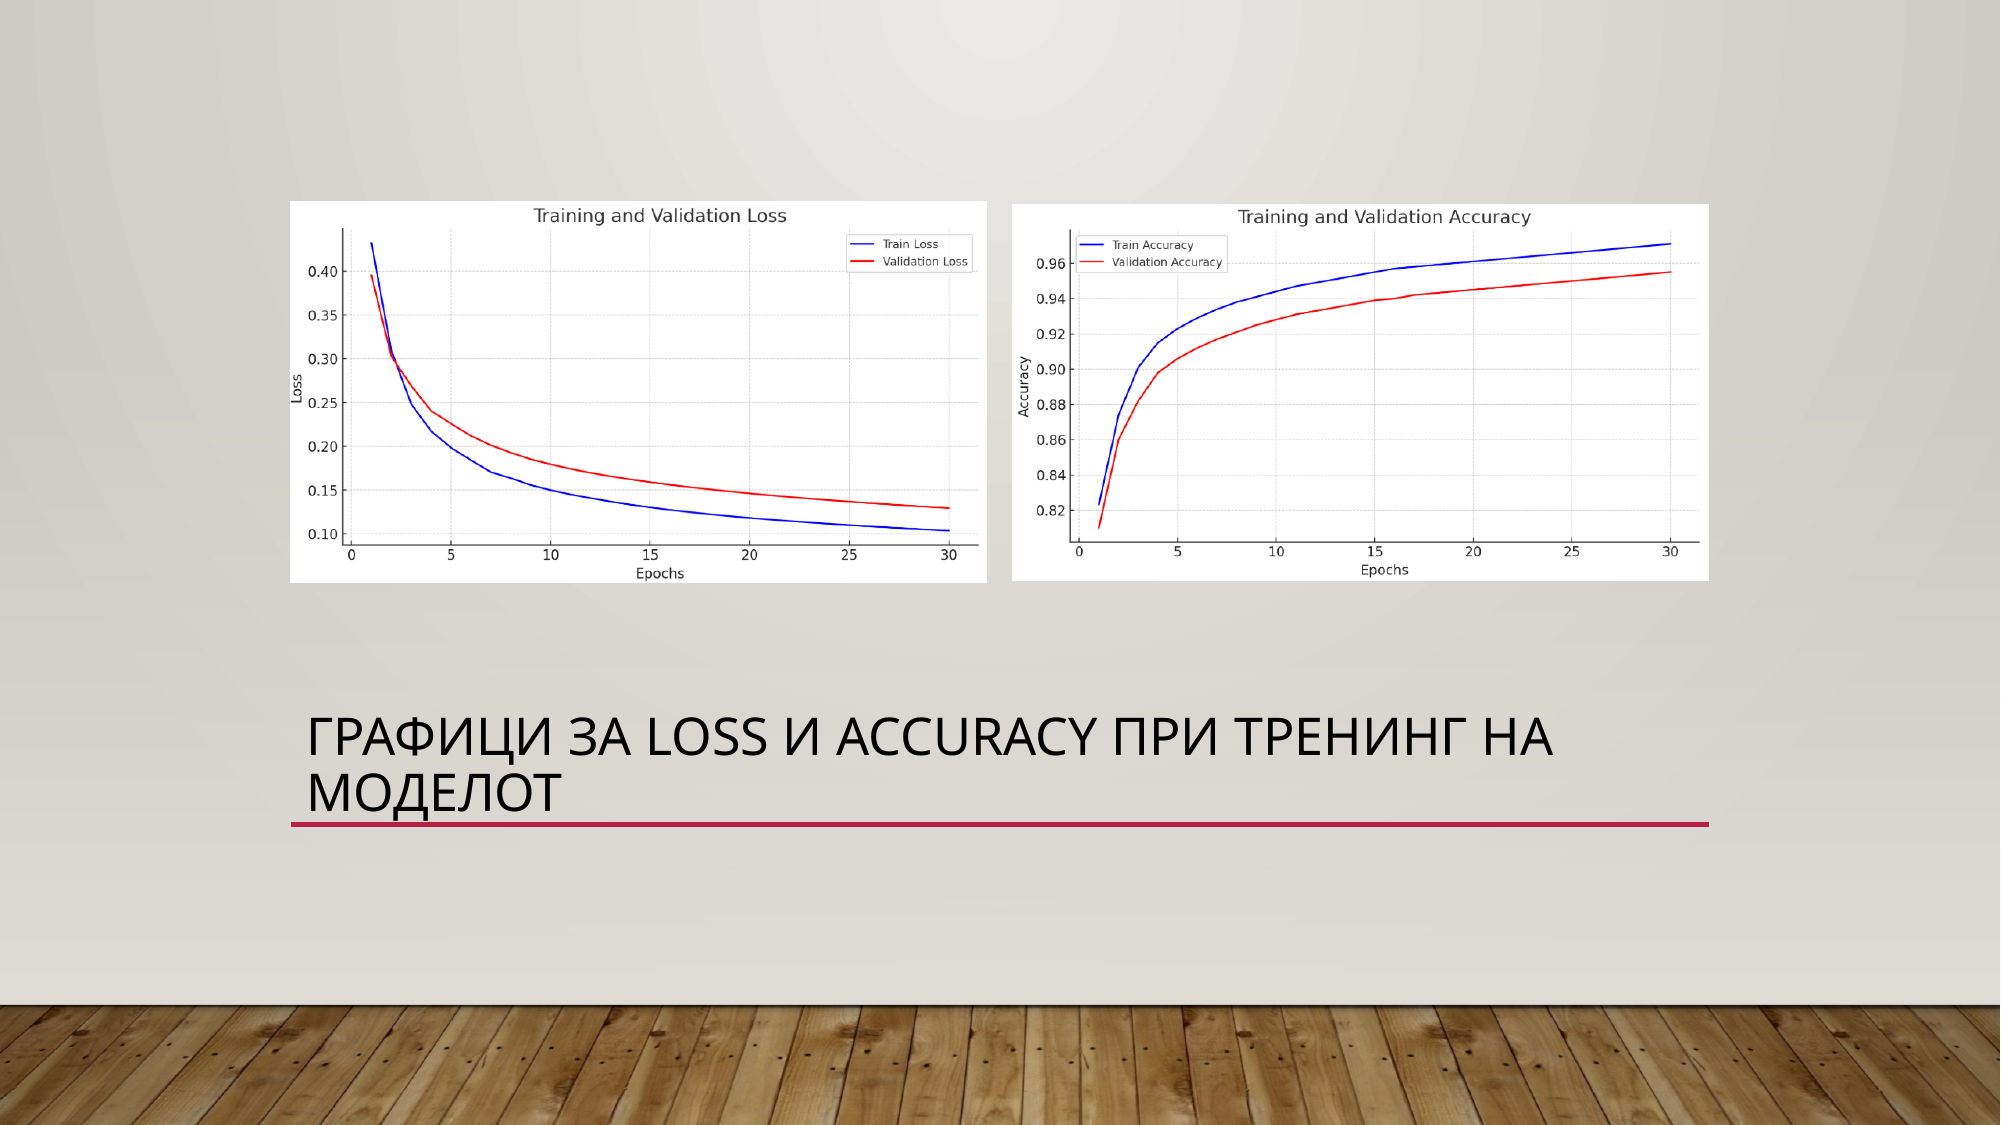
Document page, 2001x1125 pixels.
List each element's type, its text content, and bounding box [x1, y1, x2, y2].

title графици за loss и accuracy при тренинг на моделот [291, 731, 1709, 822]
picture [0, 1006, 2000, 1125]
text_box [0, 0, 2000, 330]
picture [290, 201, 987, 583]
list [1012, 204, 1709, 581]
text_box [0, 330, 2000, 1004]
